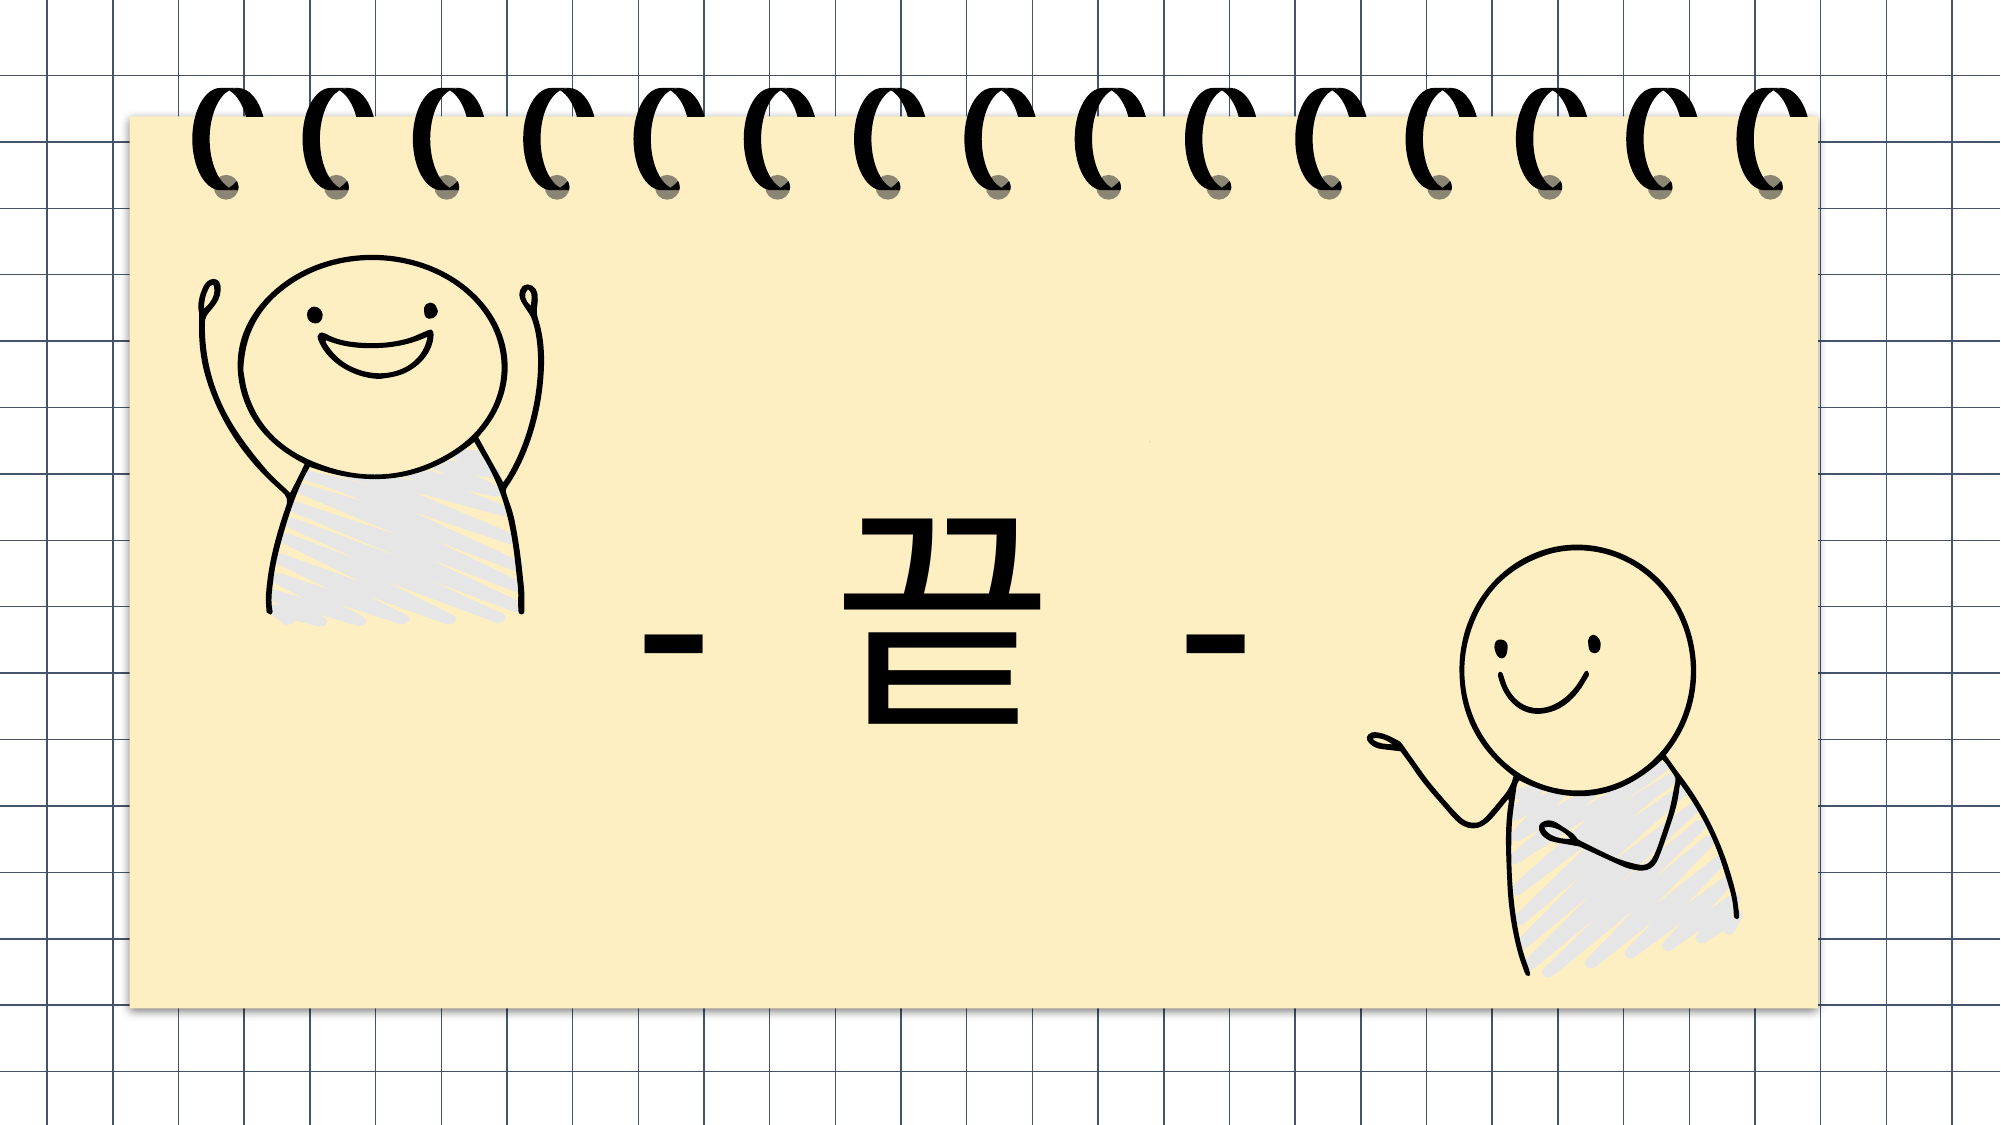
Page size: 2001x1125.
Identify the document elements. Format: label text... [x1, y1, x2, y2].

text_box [192, 87, 1808, 200]
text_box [1376, 553, 1733, 975]
text_box [129, 116, 1818, 1009]
title - 끝 - [111, 471, 1779, 711]
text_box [196, 254, 545, 627]
